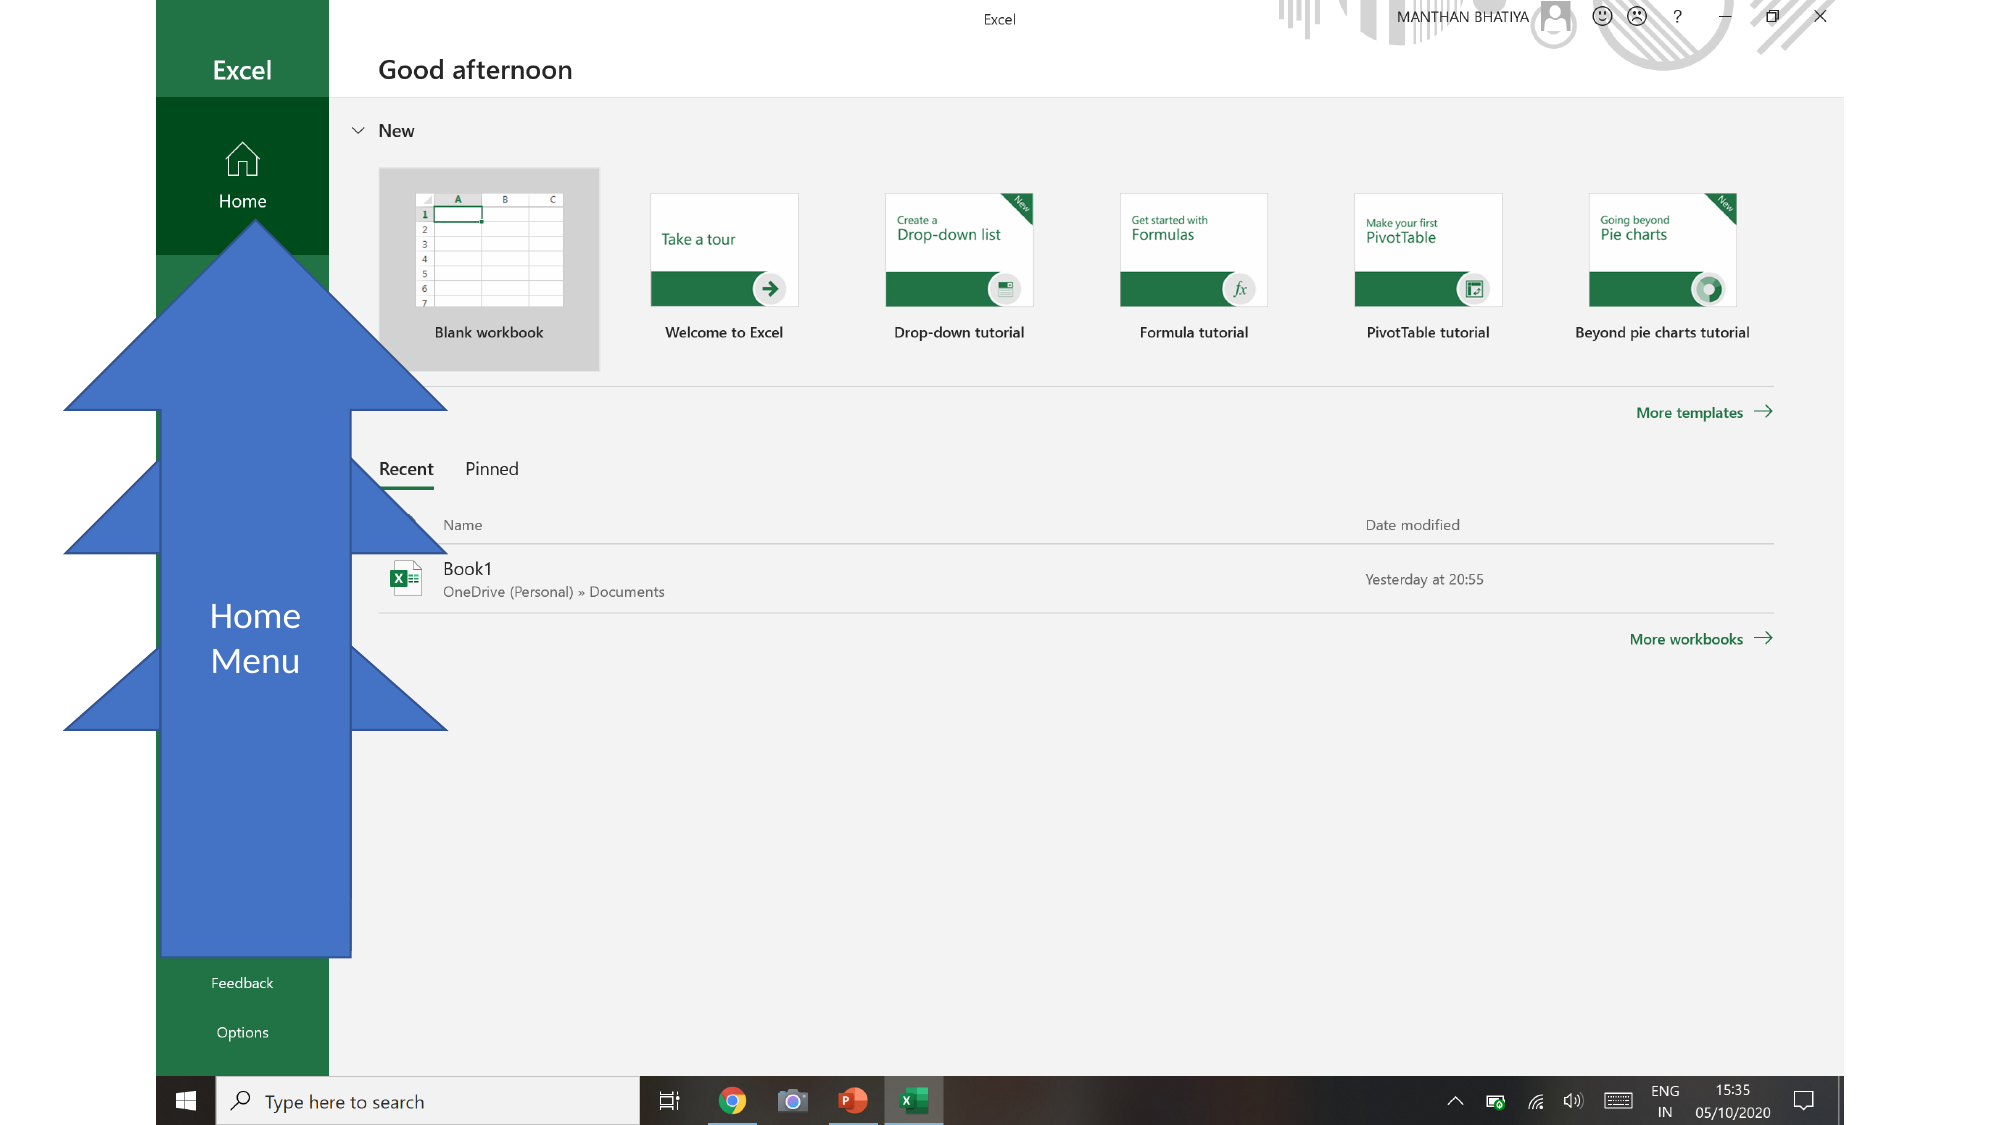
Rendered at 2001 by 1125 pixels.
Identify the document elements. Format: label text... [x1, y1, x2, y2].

picture [156, 0, 1844, 1125]
text_box Home Menu [62, 317, 156, 411]
text_box Open workbook [62, 648, 156, 731]
text_box New Workbook [62, 461, 156, 555]
